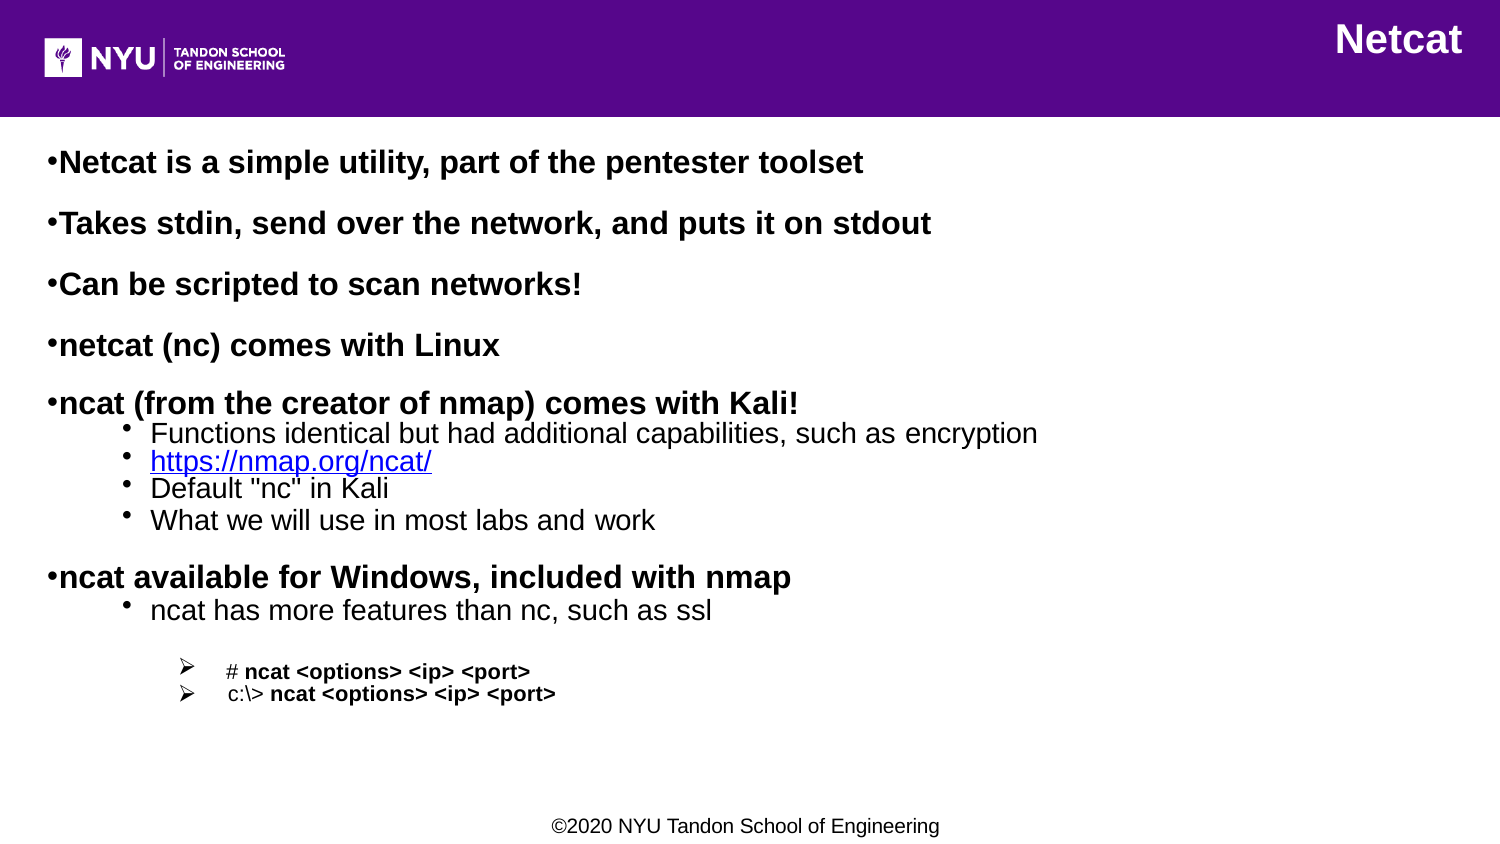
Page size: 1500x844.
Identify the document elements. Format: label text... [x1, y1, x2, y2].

text_box ⮚ c:\> ncat <options> <ip> <port> [176, 676, 562, 706]
picture [44, 38, 285, 77]
text_box Netcat is a simple utility, part of the pentester toolset Takes stdin, send over the network, and puts it on stdout Can be scripted to scan networks! netcat (nc) comes with Linux ncat (from the creator of nmap) comes with Kali! Functions identical but had additional capabilities, such as encryption https://nmap.org/ncat/ Default "nc" in Kali What we will use in most labs and work ncat available for Windows, included with nmap ncat has more features than nc, such as ssl ⮚ [45, 119, 1040, 679]
title Netcat [1332, 9, 1465, 153]
footer ©2020 NYU Tandon School of Engineering [549, 812, 949, 844]
text_box # ncat <options> <ip> <port> [223, 654, 537, 676]
